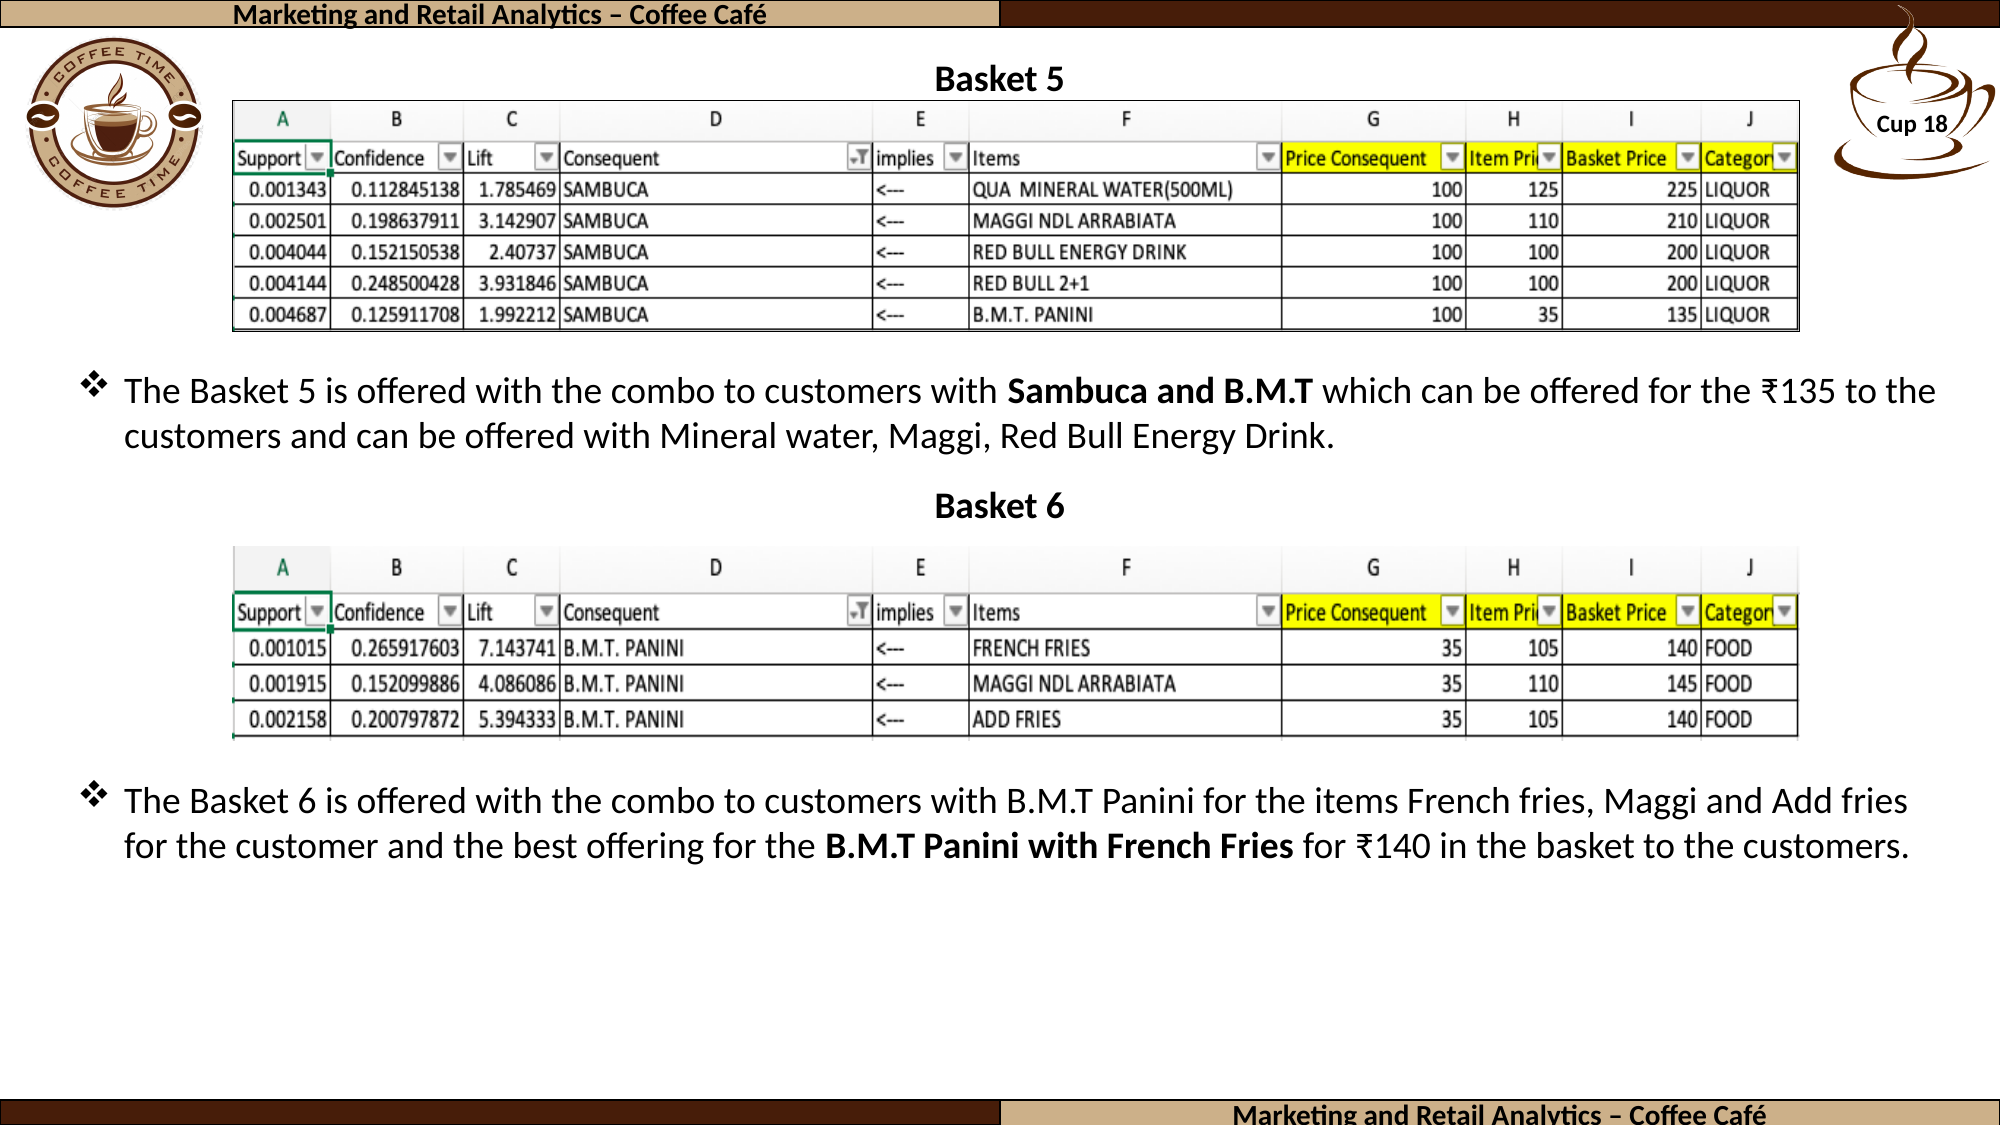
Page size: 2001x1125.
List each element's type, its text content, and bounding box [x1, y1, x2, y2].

text_box [0, 1099, 999, 1125]
picture [232, 100, 1800, 332]
text_box [1001, 0, 1828, 28]
picture [25, 35, 204, 211]
text_box Marketing and Retail Analytics – Coffee Café [999, 1099, 2000, 1125]
text_box The Basket 6 is offered with the combo to customers with B.M.T Panini for the items French fries, Maggi and Add fries for the customer and the best offering for the B.M.T Panini with French Fries for ₹140 in the basket to the customers. [62, 768, 1967, 874]
text_box Basket 6 [919, 473, 1081, 534]
text_box Basket 5 [919, 46, 1081, 100]
picture [232, 546, 1800, 741]
text_box Marketing and Retail Analytics – Coffee Café [0, 0, 1001, 28]
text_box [1828, 0, 2000, 187]
text_box The Basket 5 is offered with the combo to customers with Sambuca and B.M.T which can be offered for the ₹135 to the customers and can be offered with Mineral water, Maggi, Red Bull Energy Drink. [62, 358, 1967, 464]
